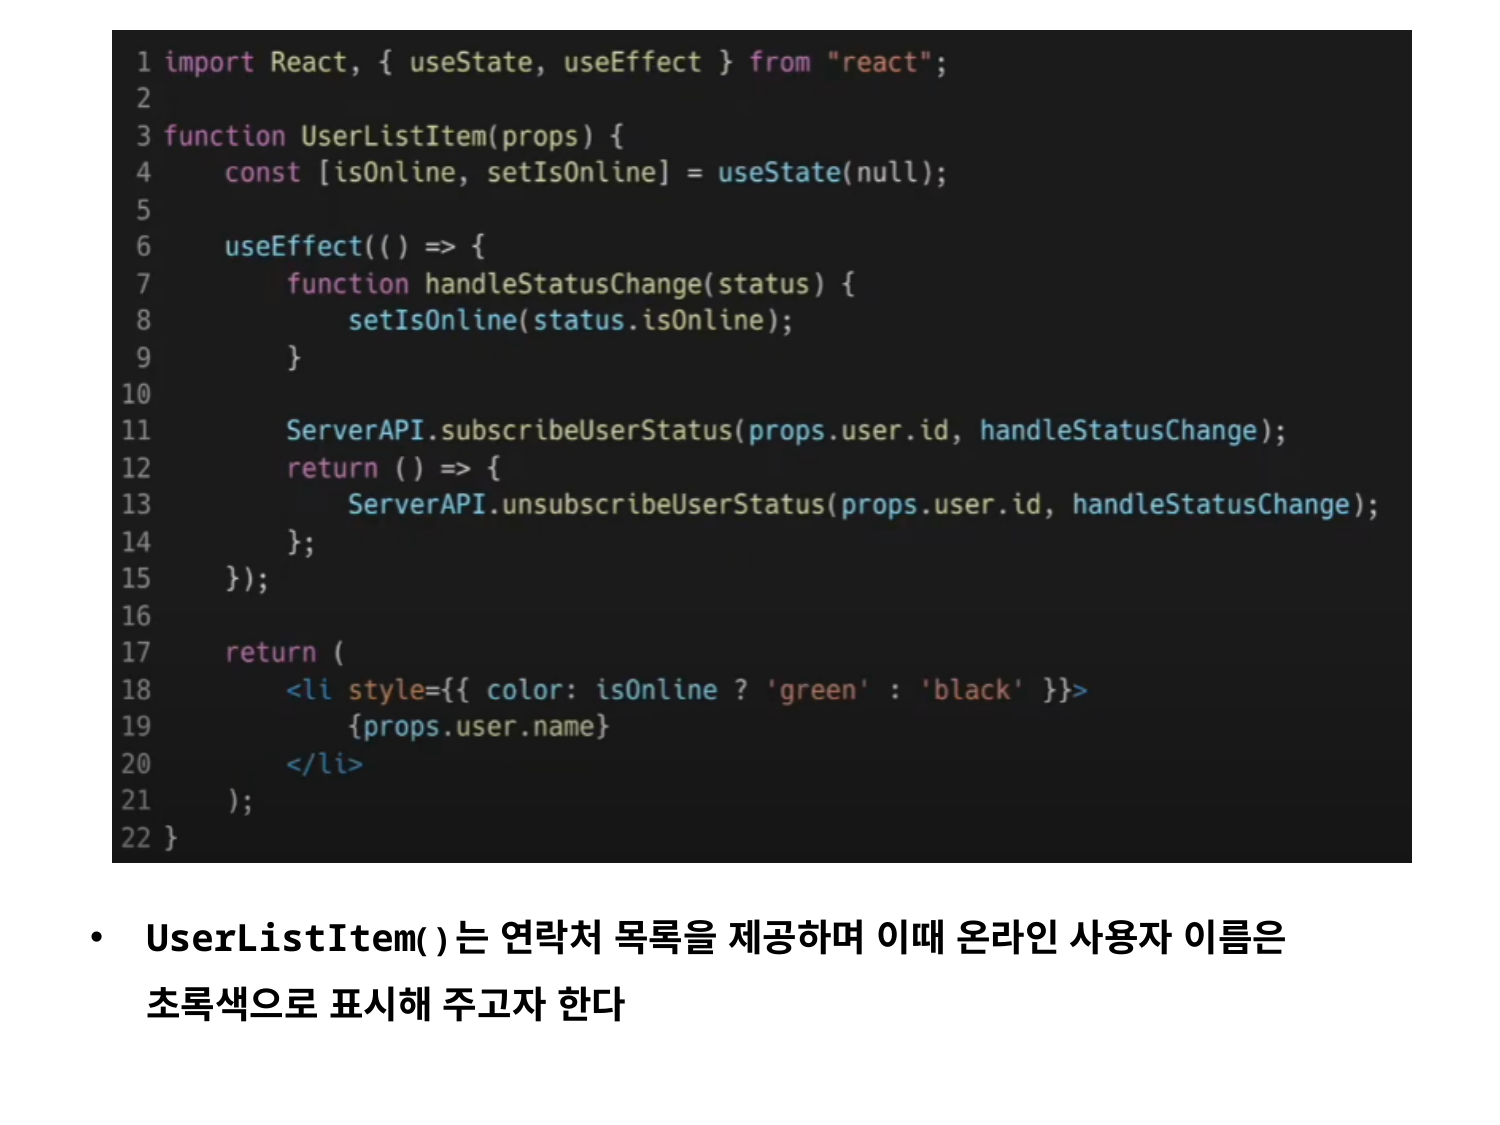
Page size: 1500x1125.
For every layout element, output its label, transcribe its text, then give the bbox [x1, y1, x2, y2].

list UserListItem( )는 연락처 목록을 제공하며 이때 온라인 사용자 이름은 초록색으로 표시해 주고자 한다 [75, 883, 1425, 1094]
picture [111, 30, 1412, 863]
